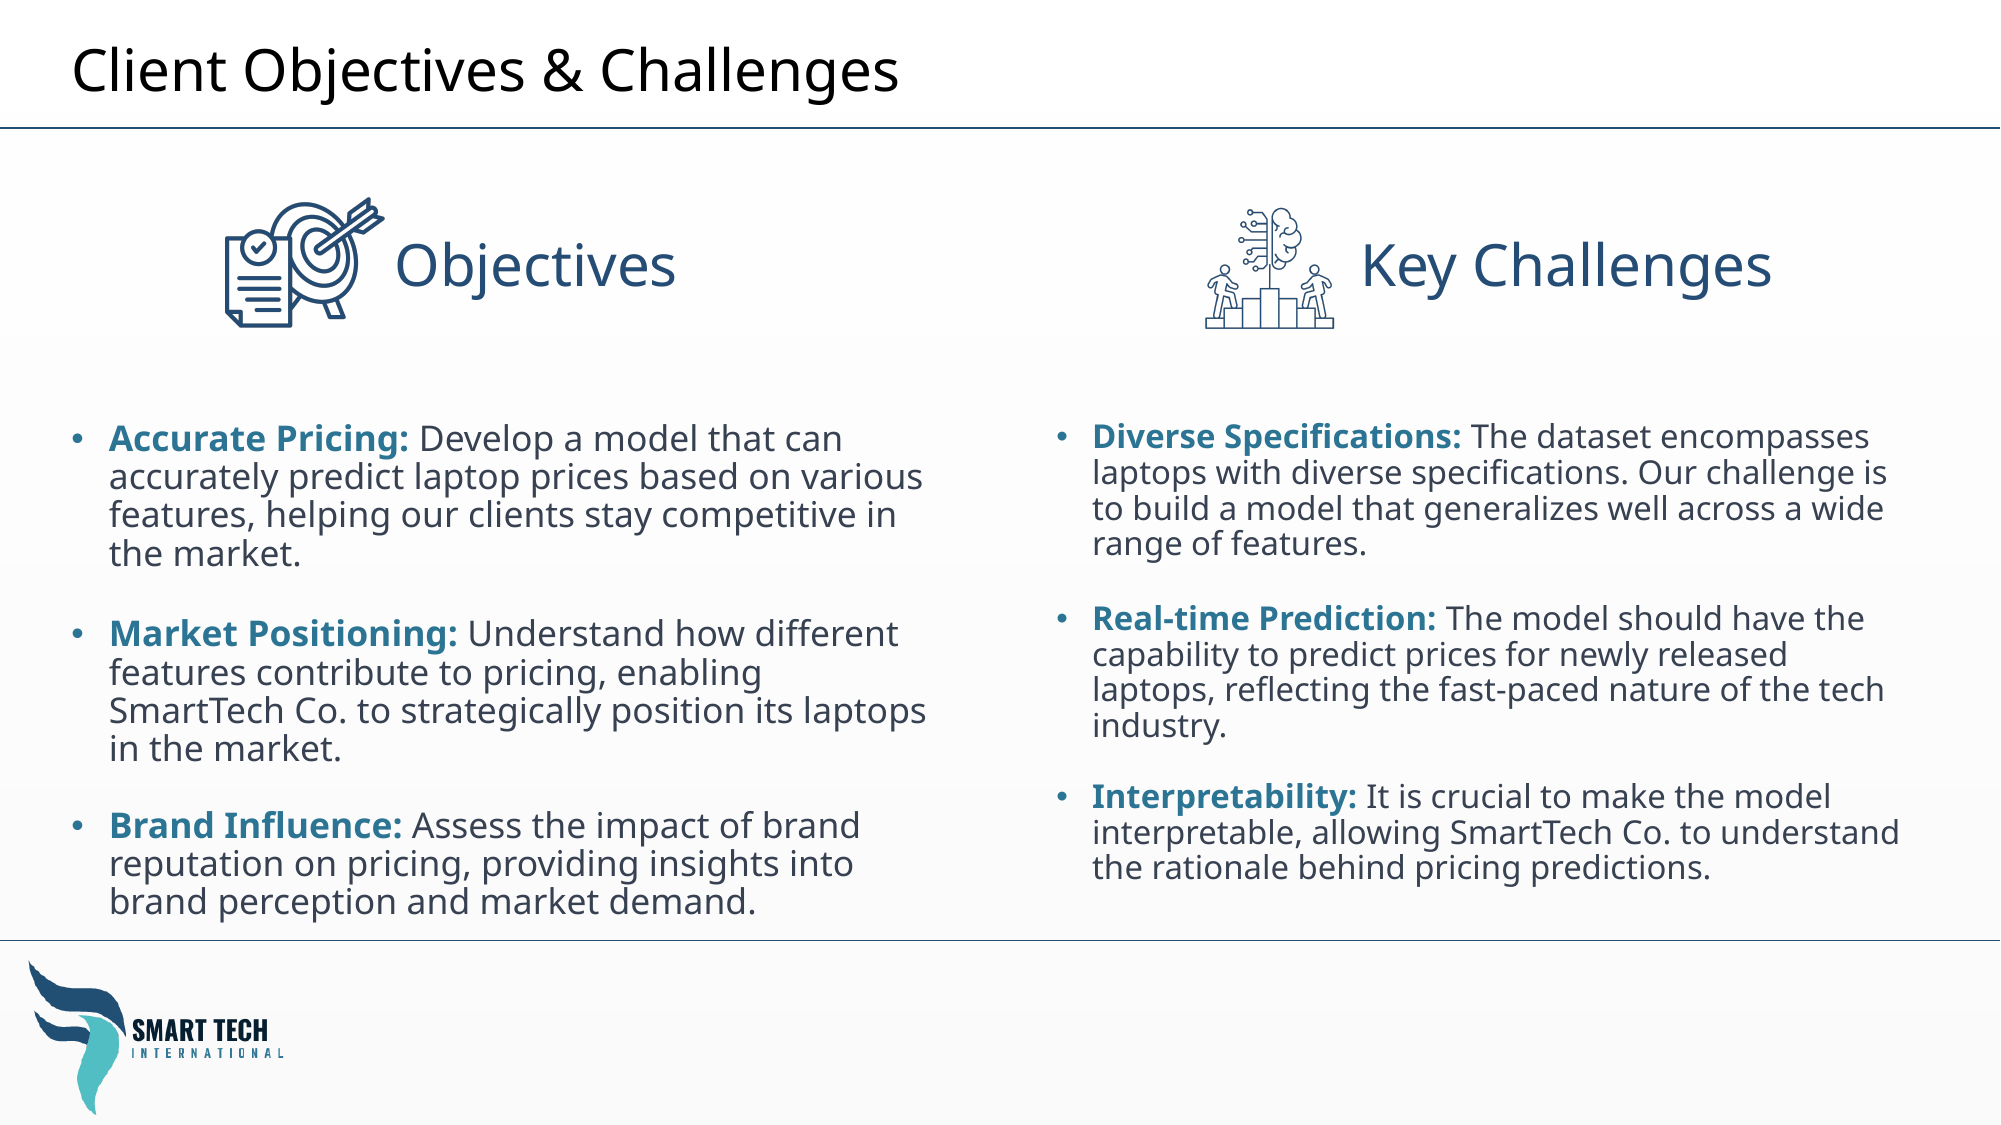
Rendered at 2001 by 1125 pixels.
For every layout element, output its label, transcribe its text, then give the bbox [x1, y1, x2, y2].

list Accurate Pricing: Develop a model that can accurately predict laptop prices based on various features, helping our clients stay competitive in the market. Market Positioning: Understand how different features contribute to pricing, enabling SmartTech Co. to strategically position its laptops in the market. Brand Influence: Assess the impact of brand reputation on pricing, providing insights into brand perception and market demand. [56, 413, 943, 907]
picture [1194, 186, 1345, 341]
title Client Objectives & Challenges [56, 30, 1942, 114]
picture [216, 193, 393, 334]
text_box Objectives [393, 220, 693, 306]
text_box Diverse Specifications: The dataset encompasses laptops with diverse specifications. Our challenge is to build a model that generalizes well across a wide range of features. Real-time Prediction: The model should have the capability to predict prices for newly released laptops, reflecting the fast-paced nature of the tech industry. Interpretability: It is crucial to make the model interpretable, allowing SmartTech Co. to understand the rationale behind pricing predictions. [1041, 413, 1928, 925]
text_box Key Challenges [1345, 220, 1789, 306]
picture [19, 955, 285, 1116]
